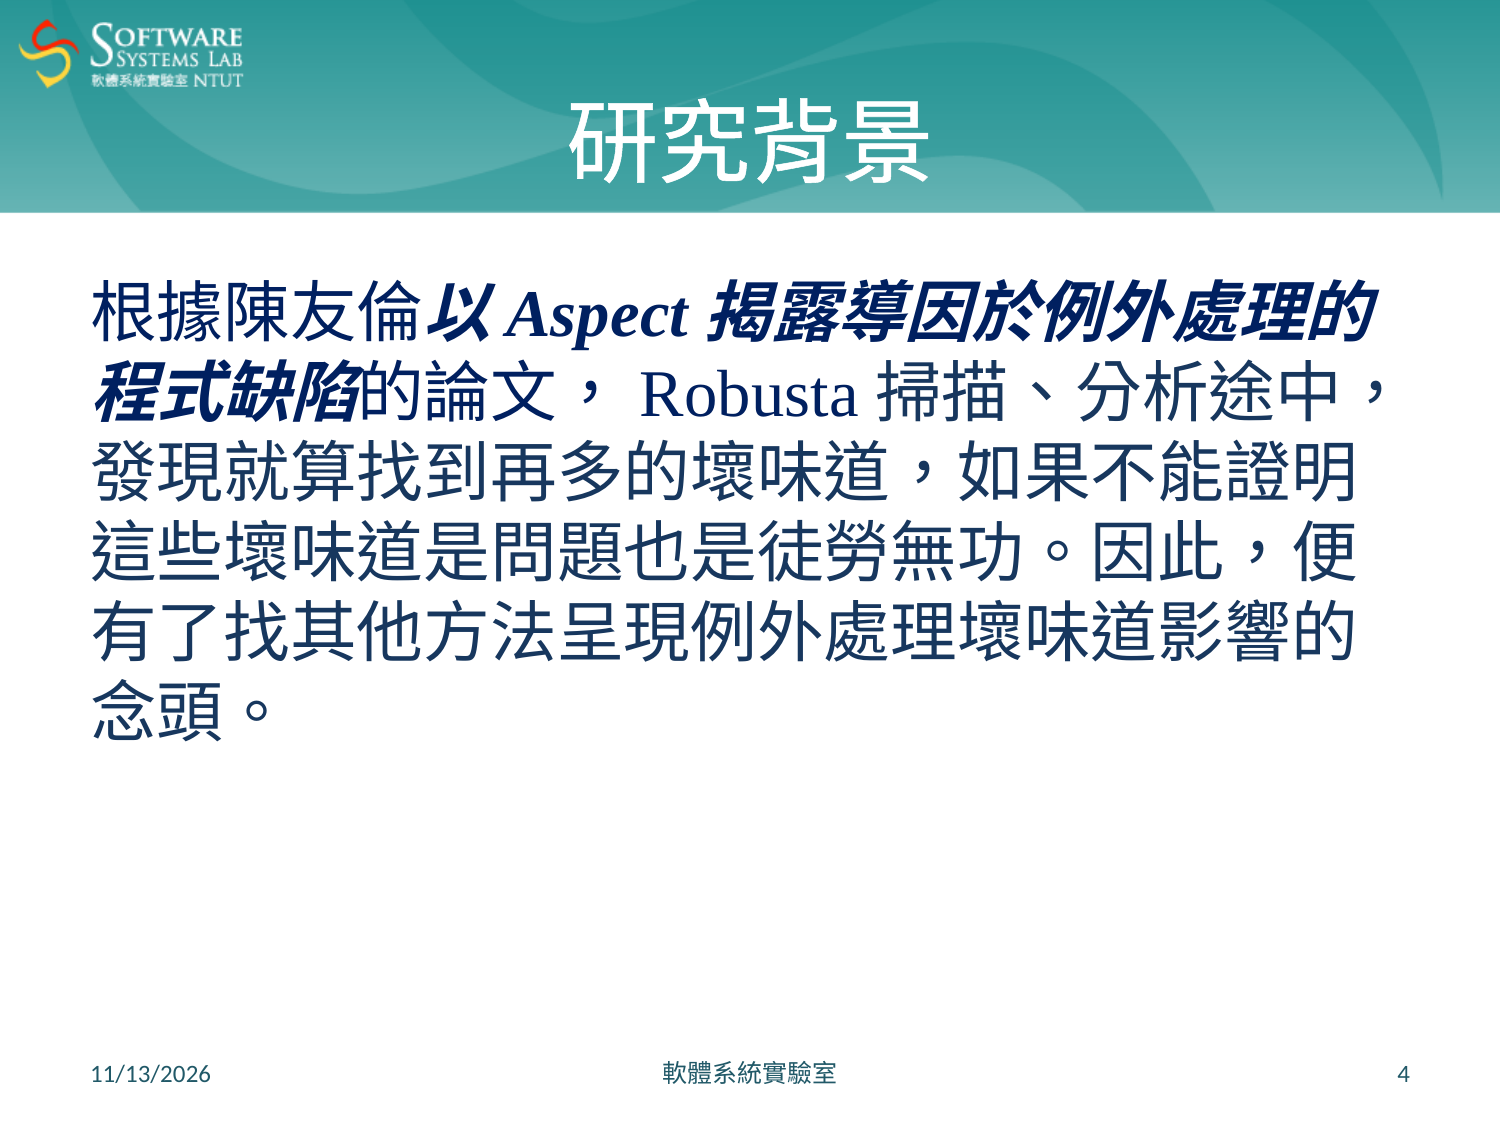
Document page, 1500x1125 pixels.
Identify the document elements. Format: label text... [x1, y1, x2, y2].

slide_number 4 [1074, 1042, 1425, 1103]
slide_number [75, 1042, 425, 1103]
picture [0, 0, 1500, 1125]
list 根據陳友倫以Aspect揭露導因於例外處理的程式缺陷的論文，Robusta掃描、分析途中，發現就算找到再多的壞味道，如果不能證明這些壞味道是問題也是徒勞無功。因此，便有了找其他方法呈現例外處理壞味道影響的念頭。 [75, 262, 1425, 1005]
footer 軟體系統實驗室 [512, 1042, 988, 1103]
title 研究背景 [74, 44, 1426, 233]
